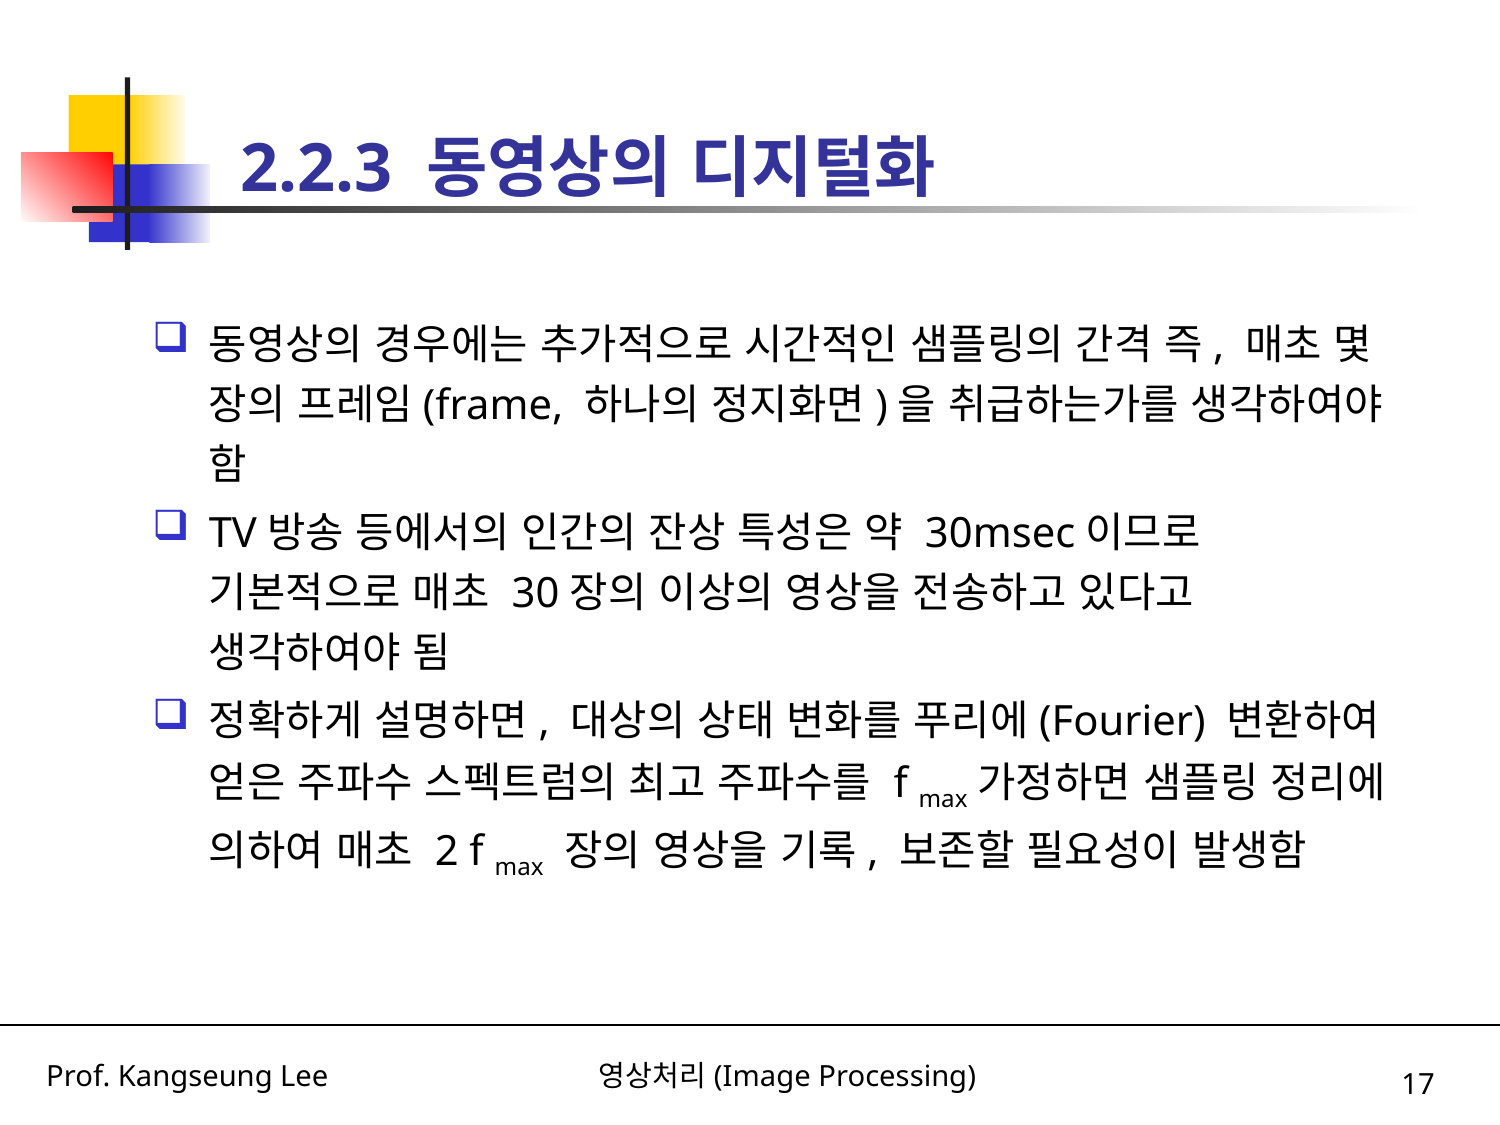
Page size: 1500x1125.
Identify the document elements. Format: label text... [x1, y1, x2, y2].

list 동영상의 경우에는 추가적으로 시간적인 샘플링의 간격 즉, 매초 몇 장의 프레임(frame, 하나의 정지화면)을 취급하는가를 생각하여야 함 TV방송 등에서의 인간의 잔상 특성은 약 30msec이므로 기본적으로 매초 30장의 이상의 영상을 전송하고 있다고 생각하여야 됨 정확하게 설명하면, 대상의 상태 변화를 푸리에(Fourier) 변환하여 얻은 주파수 스펙트럼의 최고 주파수를 f max가정하면 샘플링 정리에 의하여 매초 2 f max 장의 영상을 기록, 보존할 필요성이 발생함 [137, 299, 1413, 975]
title 2.2.3 동영상의 디지털화 [225, 87, 1250, 213]
footer Prof. Kangseung Lee [0, 1050, 488, 1100]
slide_number 17 [1137, 1037, 1450, 1113]
